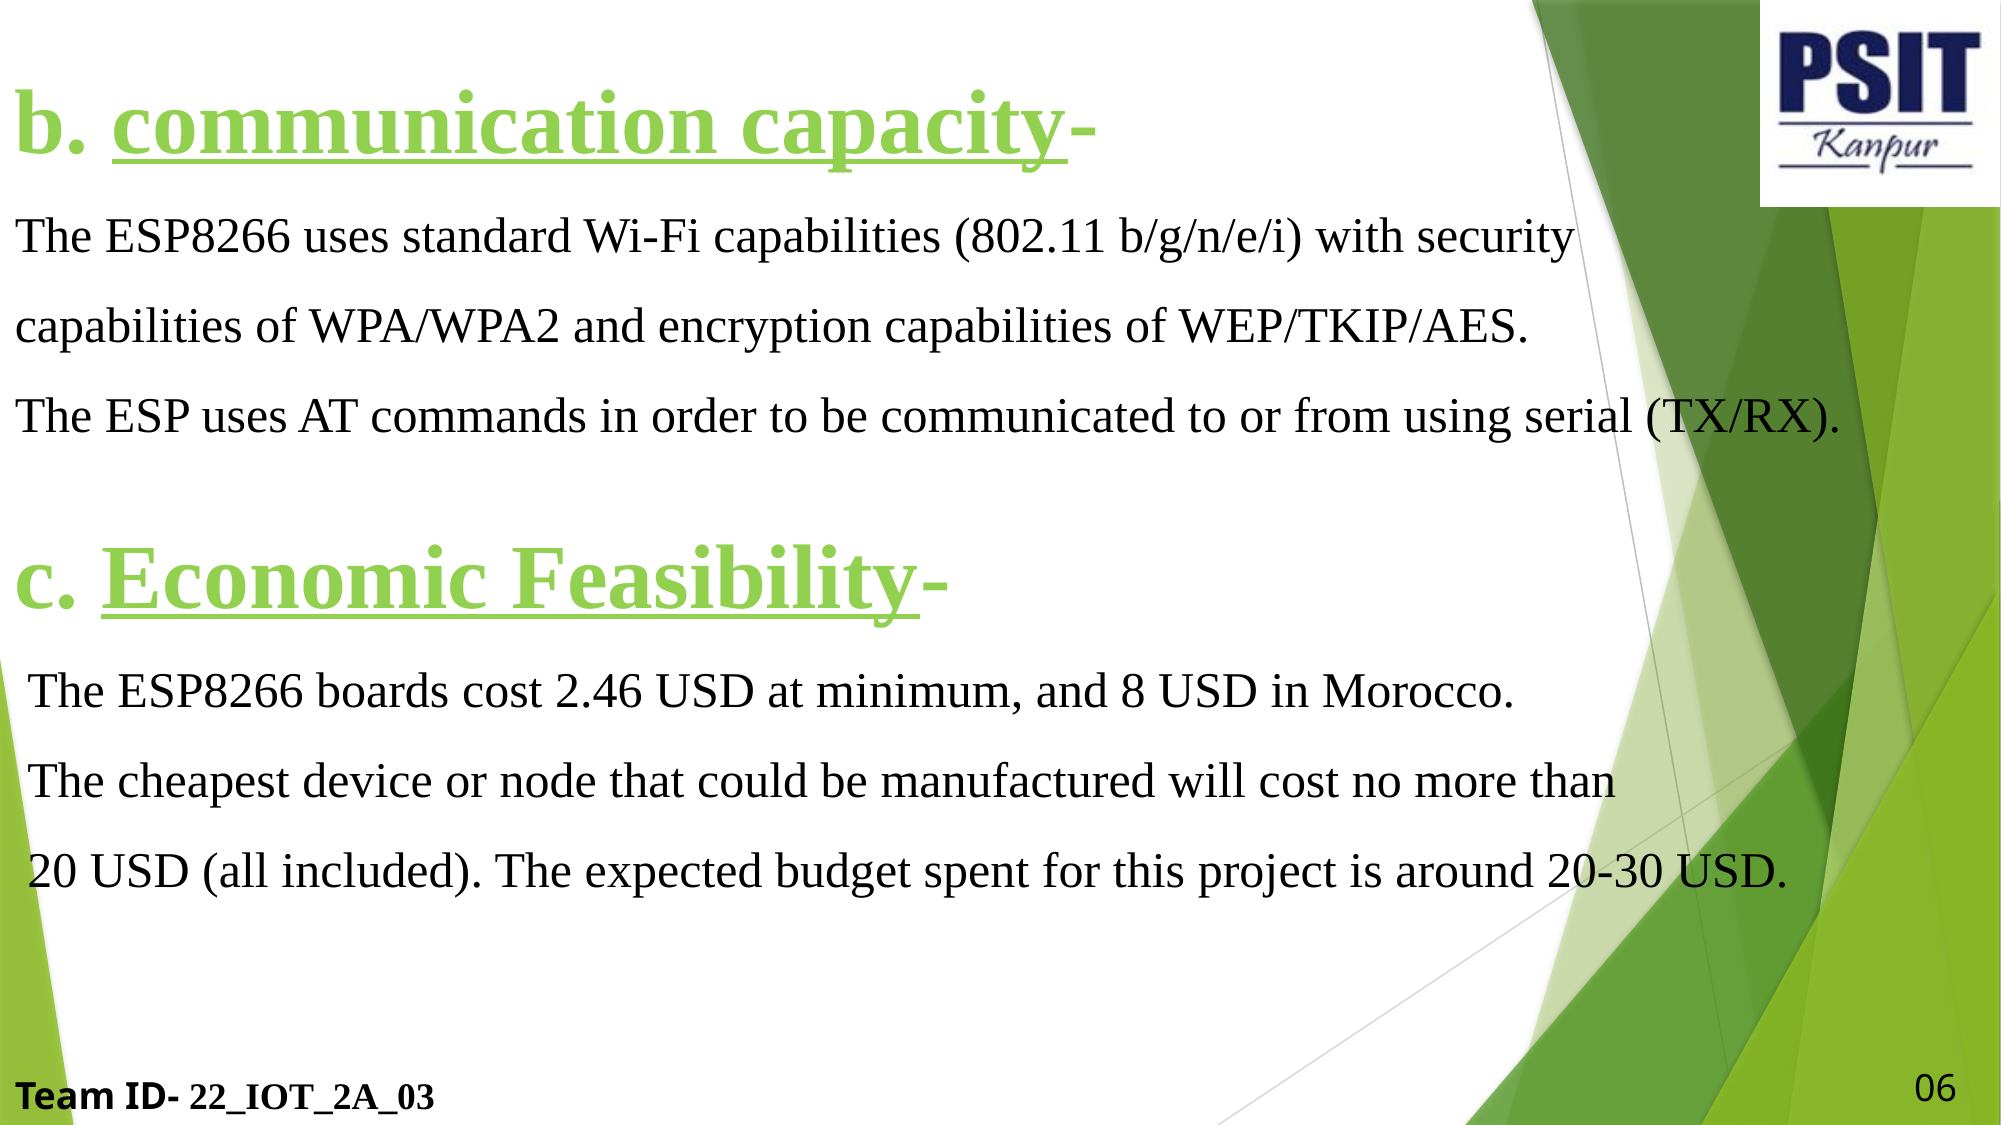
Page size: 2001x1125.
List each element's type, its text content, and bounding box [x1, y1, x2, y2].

text_box Team ID- 22_IOT_2A_03 [0, 1064, 1133, 1125]
text_box 06 [1762, 1057, 2000, 1117]
picture [1760, 0, 2000, 207]
text_box c. Economic Feasibility- The ESP8266 boards cost 2.46 USD at minimum, and 8 USD in Morocco. The cheapest device or node that could be manufactured will cost no more than 20 USD (all included). The expected budget spent for this project is around 20-30 USD. [0, 454, 1980, 995]
text_box b. communication capacity- The ESP8266 uses standard Wi-Fi capabilities (802.11 b/g/n/e/i) with security capabilities of WPA/WPA2 and encryption capabilities of WEP/TKIP/AES. The ESP uses AT commands in order to be communicated to or from using serial (TX/RX). [0, 0, 2000, 450]
